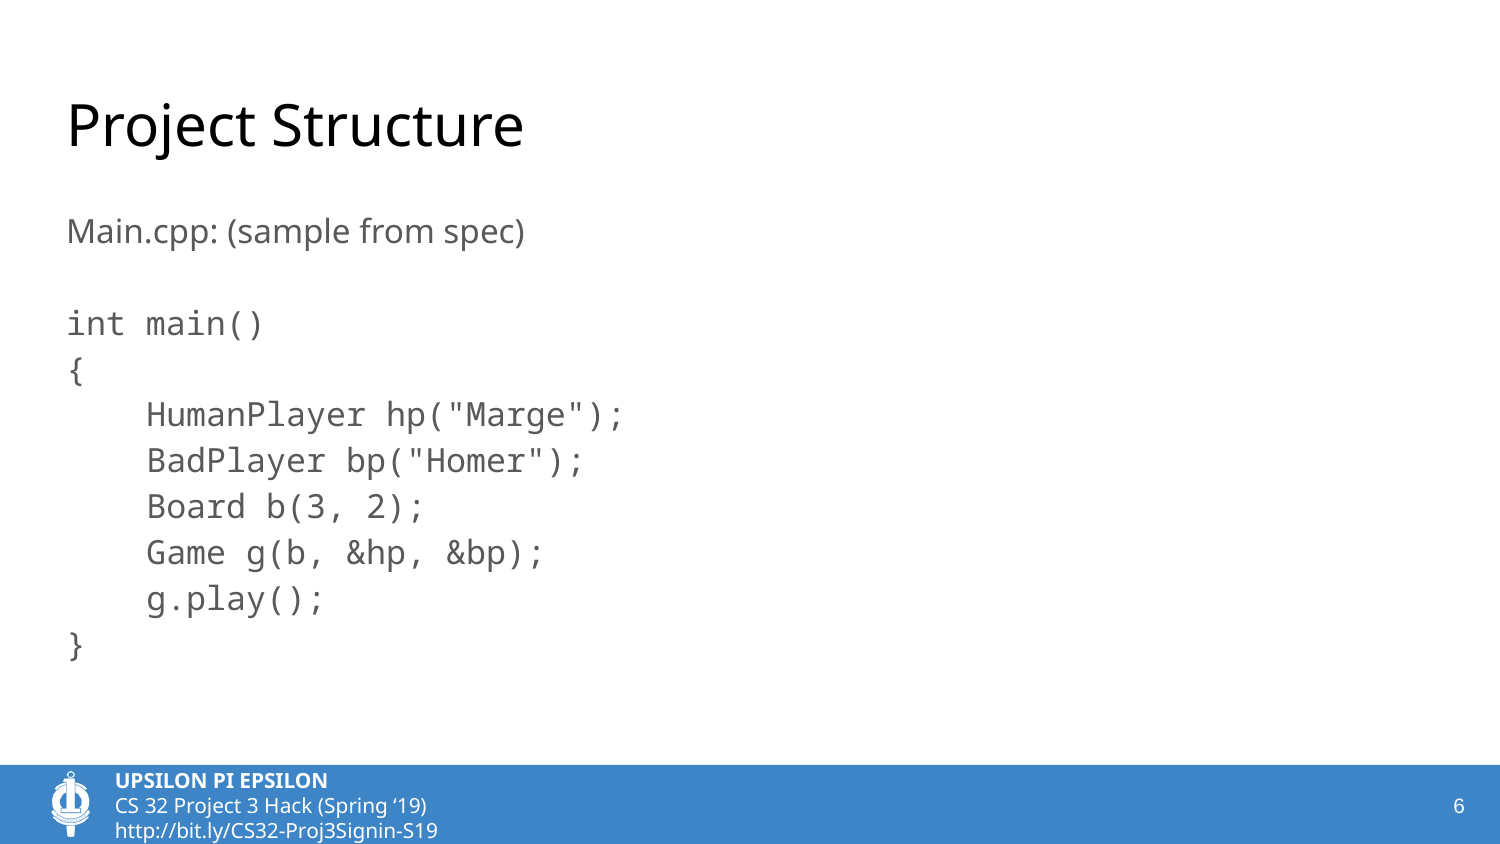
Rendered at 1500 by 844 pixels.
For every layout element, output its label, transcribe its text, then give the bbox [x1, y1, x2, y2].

list Main.cpp: (sample from spec) int main() { HumanPlayer hp("Marge"); BadPlayer bp("Homer"); Board b(3, 2); Game g(b, &hp, &bp); g.play(); } [51, 189, 1449, 750]
picture [51, 771, 90, 837]
slide_number ‹#› [1389, 764, 1480, 844]
title Project Structure [51, 72, 1449, 167]
